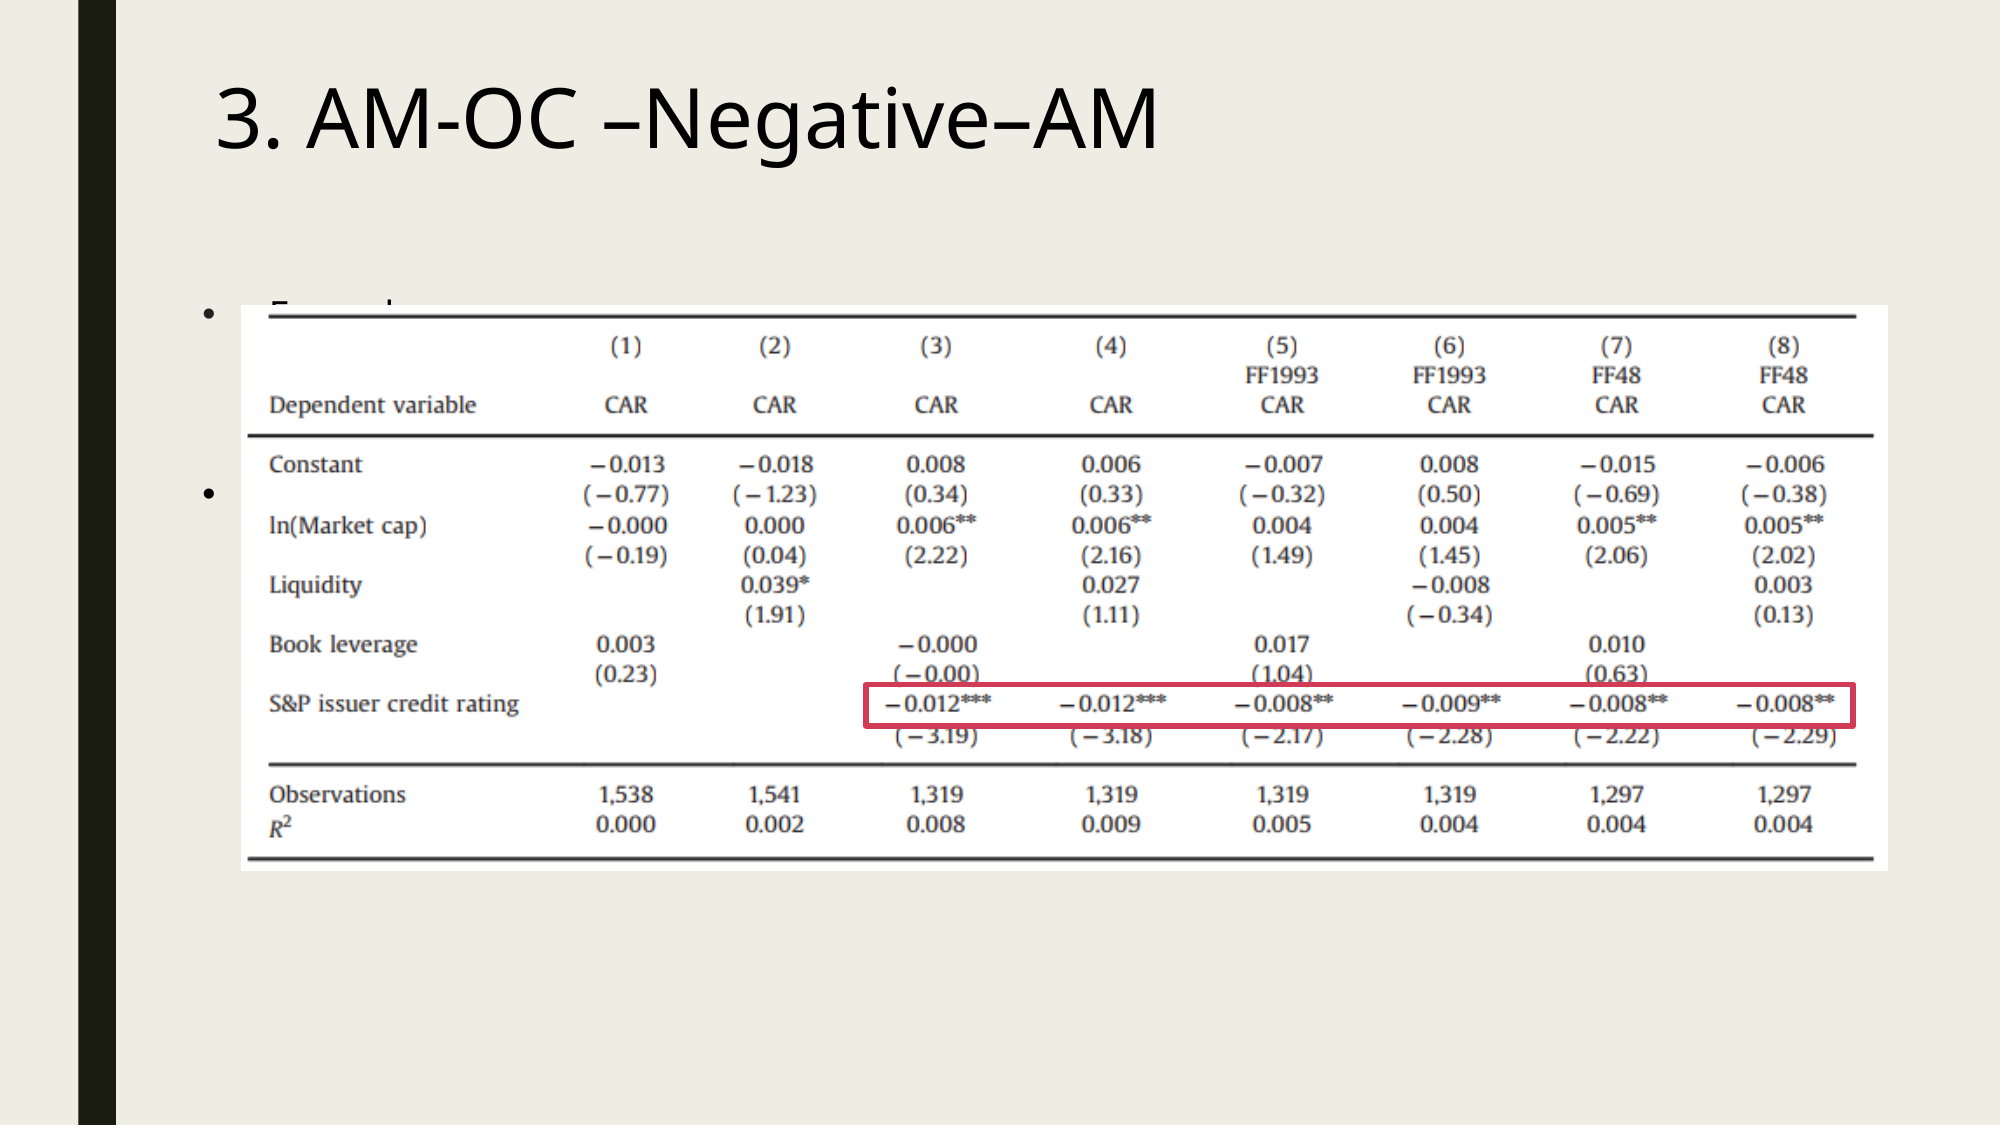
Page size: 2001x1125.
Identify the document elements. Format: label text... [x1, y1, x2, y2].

picture [240, 305, 1888, 871]
text_box Formula : Conclusion : Firms with high credit ratings tend to suffer stronger shock from negative events. Larger firms should take on more responsibility [187, 284, 1673, 749]
text_box 3. AM-OC –Negative–AM [200, 58, 1929, 173]
